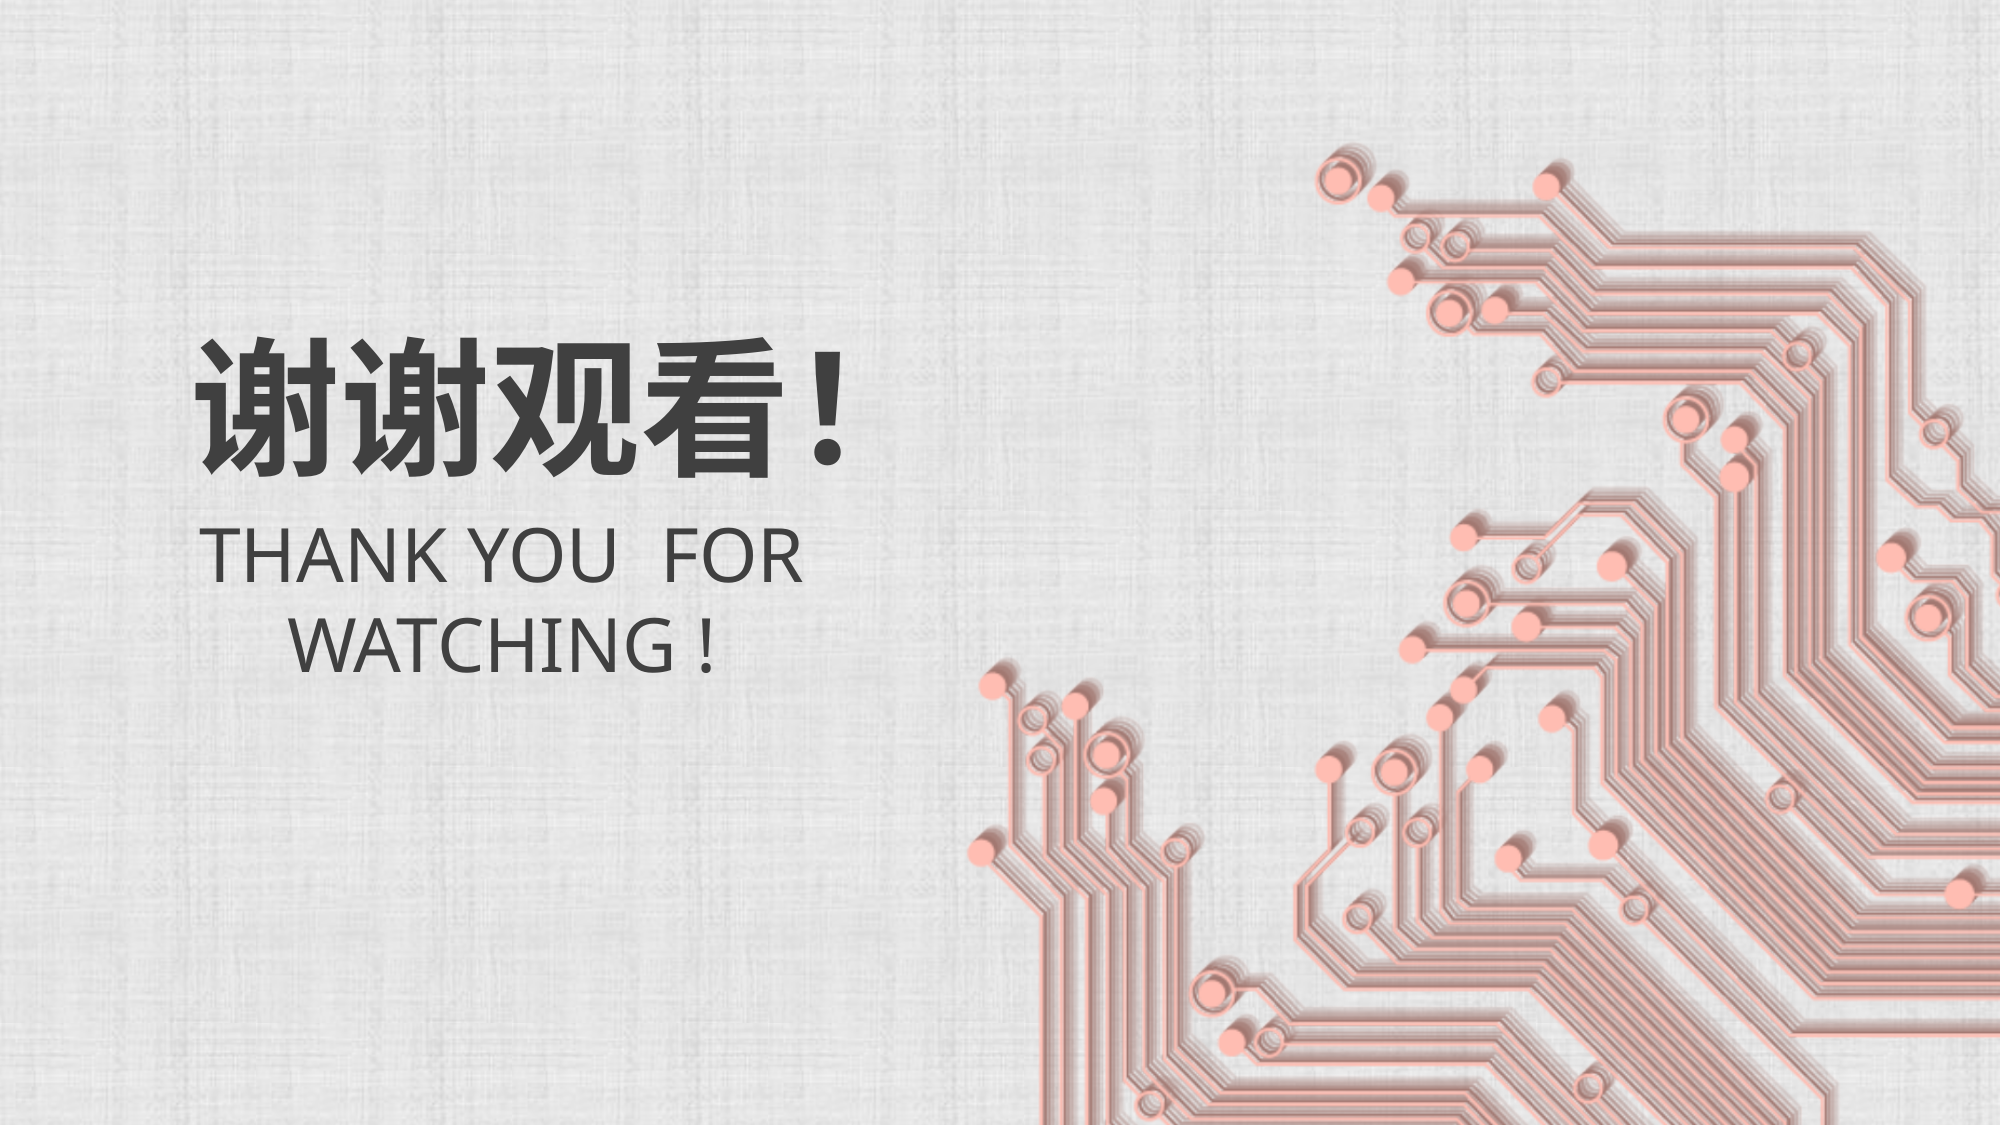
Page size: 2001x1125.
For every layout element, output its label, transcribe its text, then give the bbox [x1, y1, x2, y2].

text_box 谢谢观看！ [175, 307, 940, 503]
picture [940, 95, 2000, 1125]
text_box THANK YOU FOR WATCHING ! [0, 499, 940, 695]
